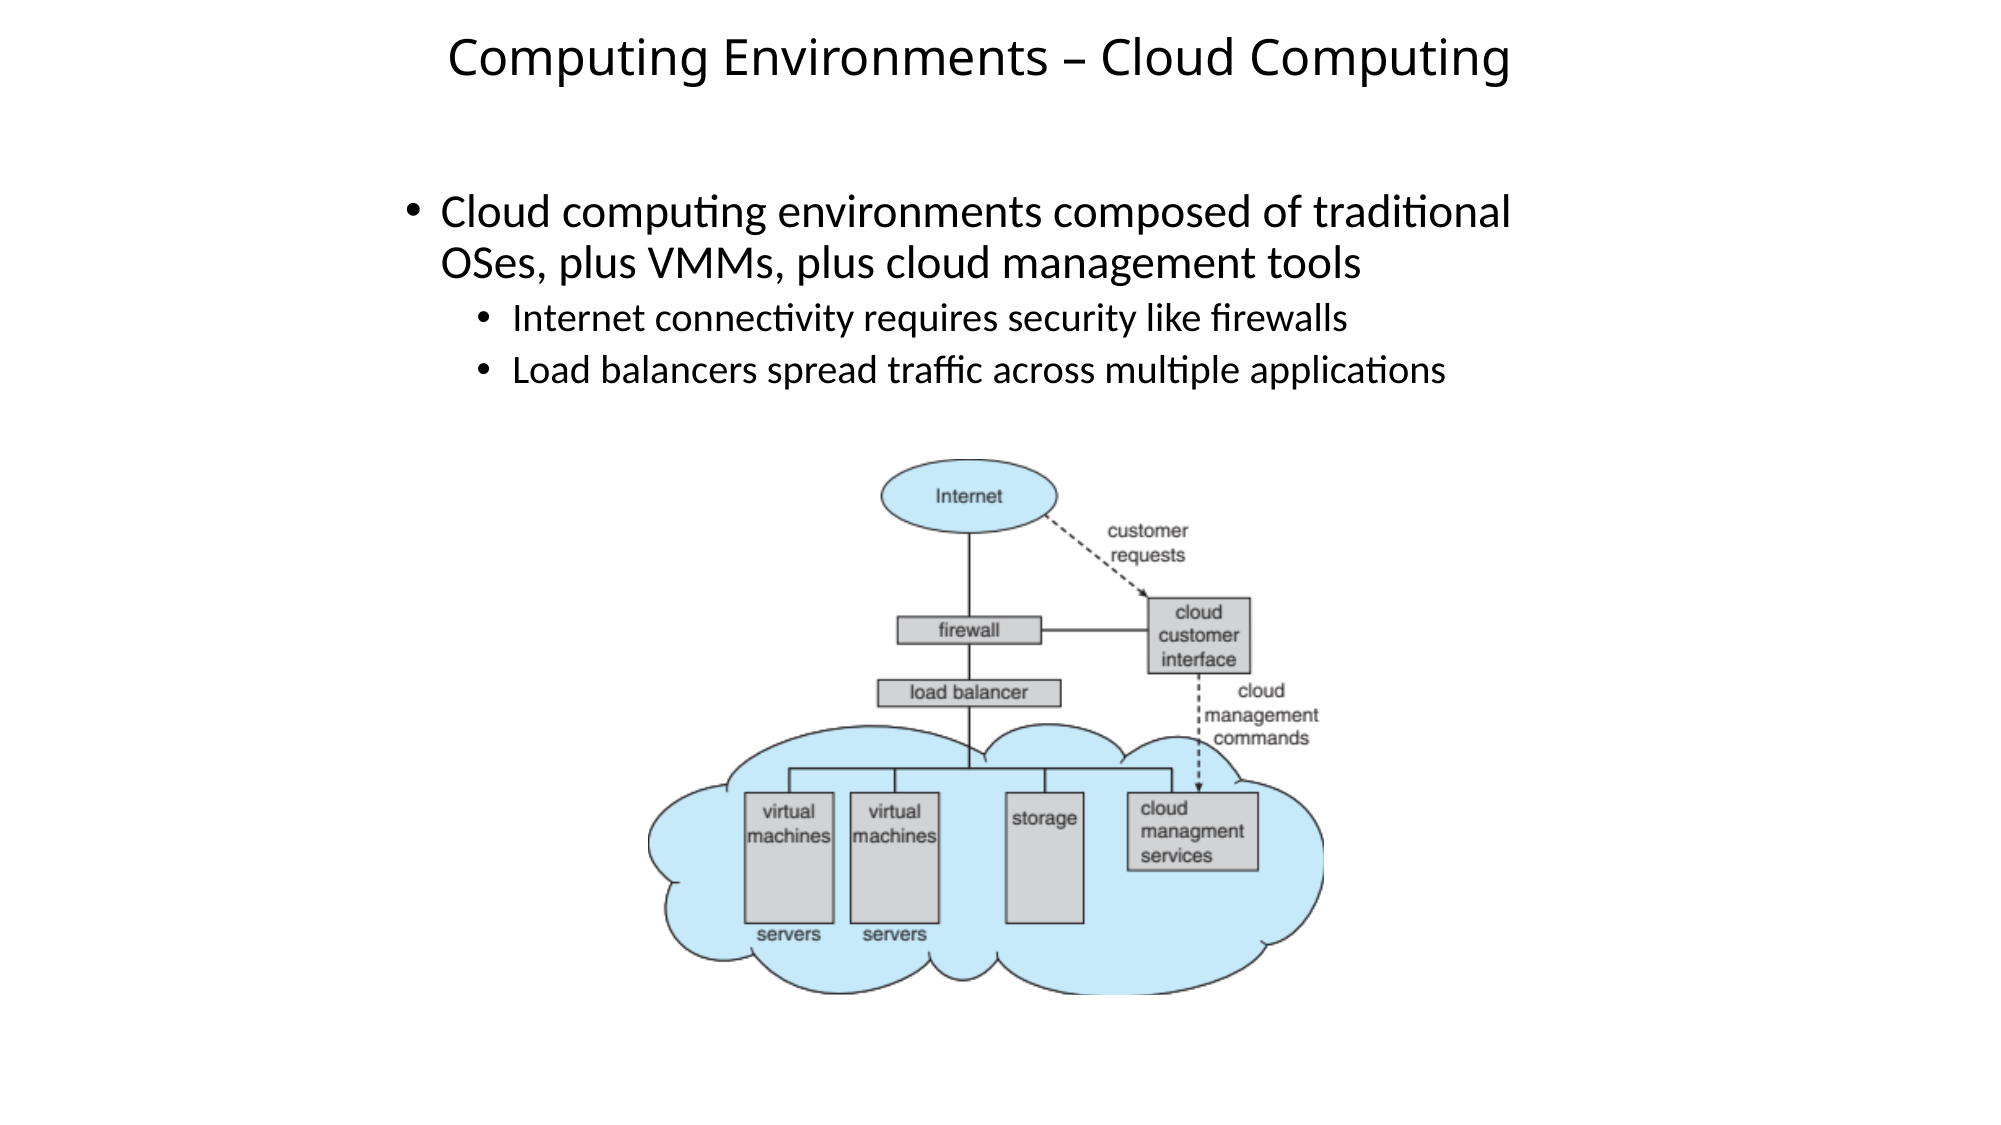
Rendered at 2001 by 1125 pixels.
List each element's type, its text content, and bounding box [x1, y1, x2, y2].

picture [648, 459, 1324, 995]
title Computing Environments – Cloud Computing [432, 11, 1687, 107]
list Cloud computing environments composed of traditional OSes, plus VMMs, plus cloud management tools Internet connectivity requires security like firewalls Load balancers spread traffic across multiple applications [390, 179, 1564, 437]
